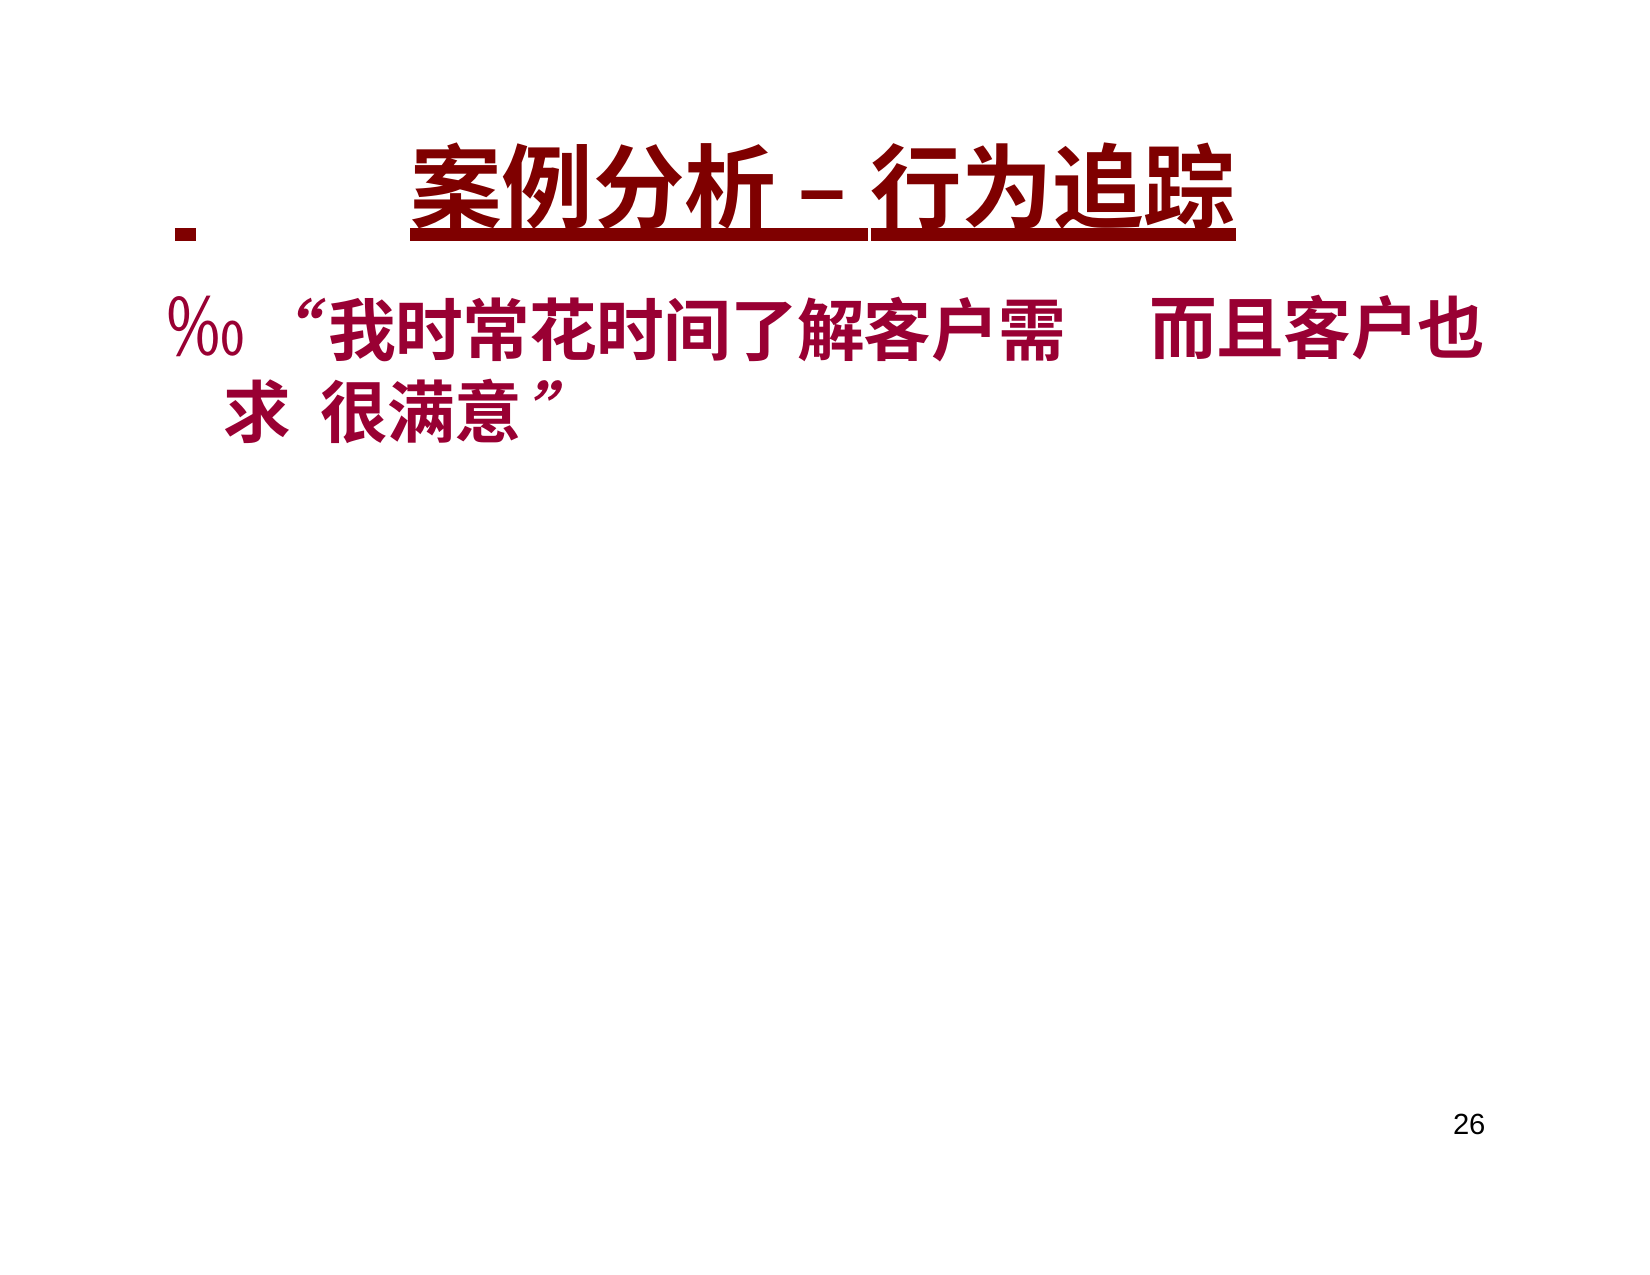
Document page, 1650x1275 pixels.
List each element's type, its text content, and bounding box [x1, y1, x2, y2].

text_box 而且客户也 [1147, 287, 1486, 368]
text_box ‰“我时常花时间了解客户需求 很满意” [164, 291, 1085, 452]
slide_number 26 [1448, 1109, 1490, 1275]
title 案例分析 – 行为追踪 [172, 129, 1477, 343]
